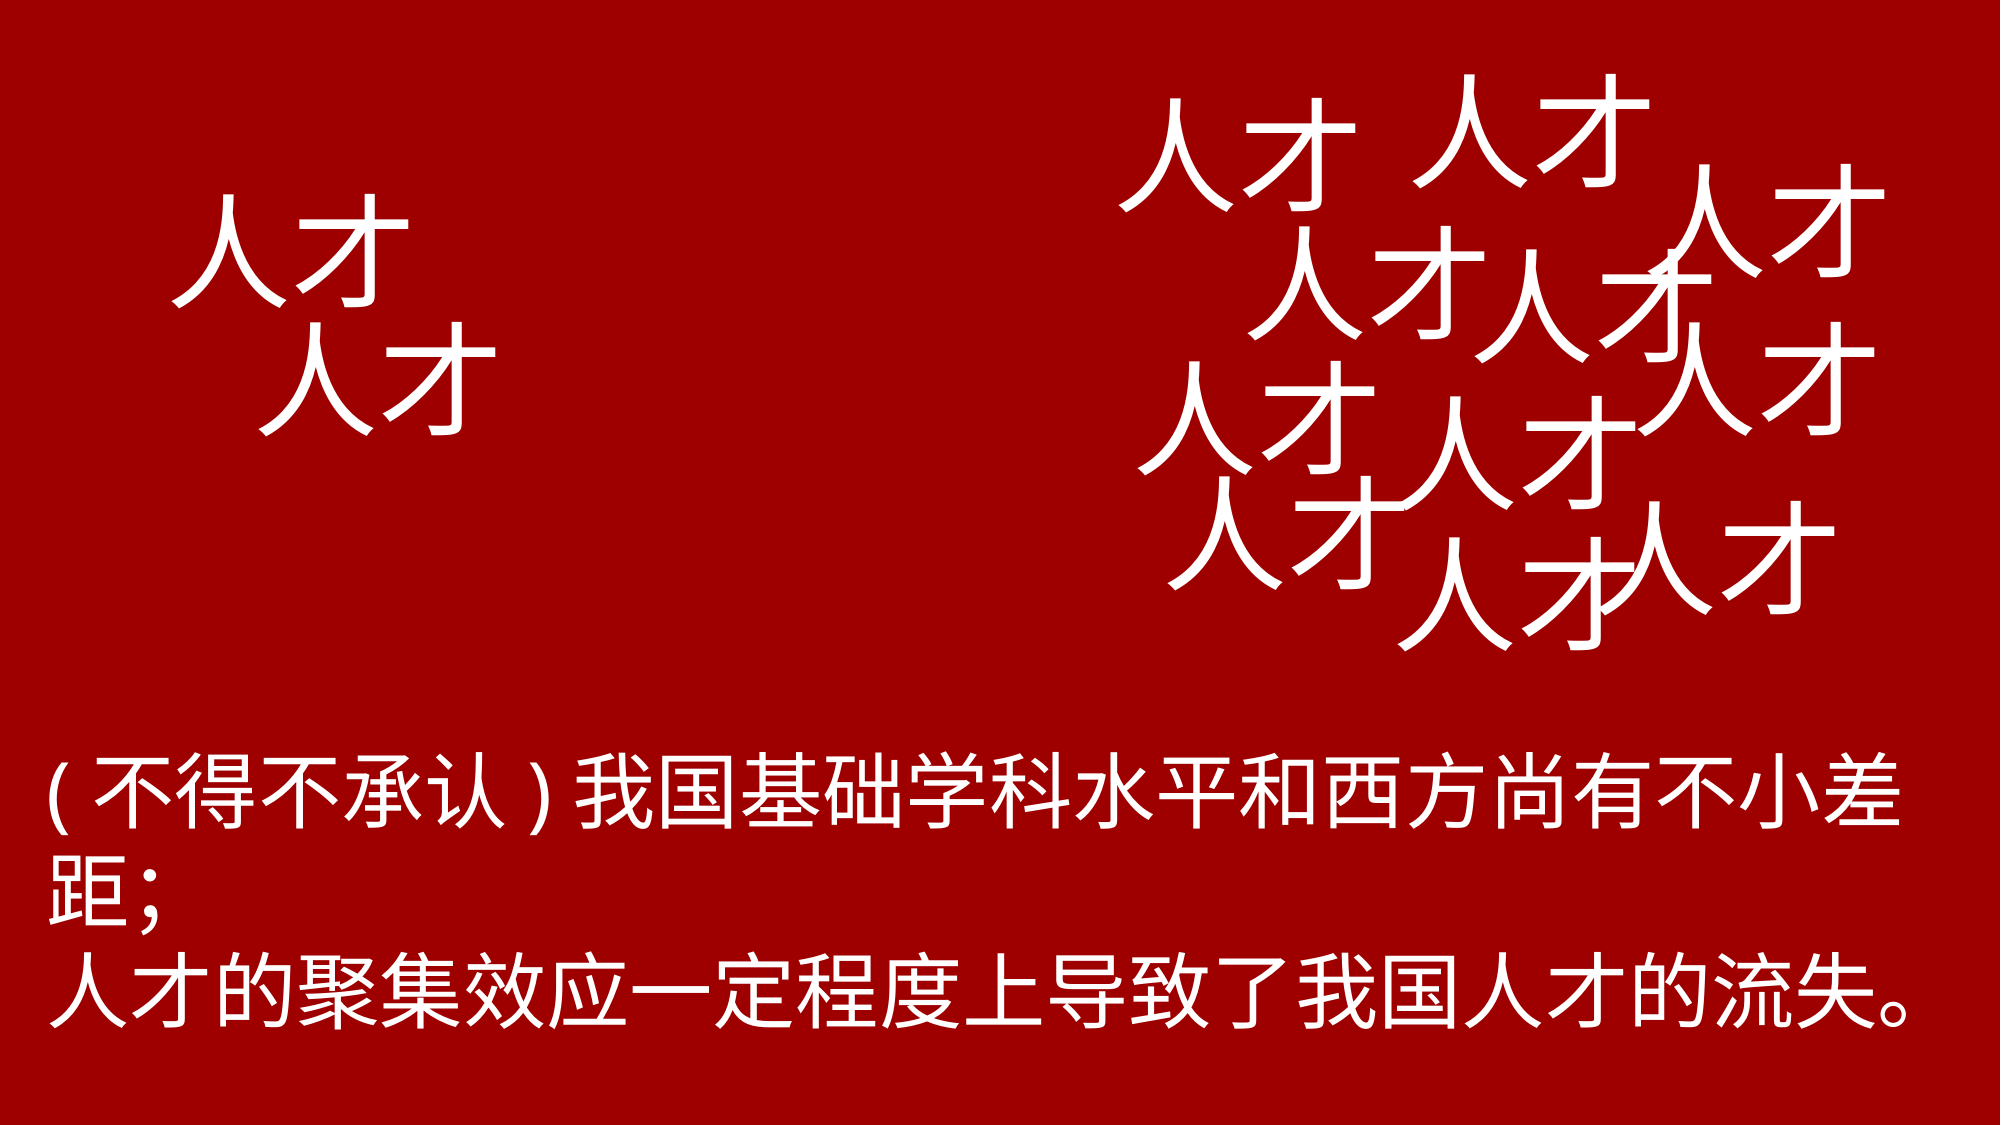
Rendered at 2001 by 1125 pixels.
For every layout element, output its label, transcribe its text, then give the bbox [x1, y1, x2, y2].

text_box 人才 [1379, 368, 1686, 534]
text_box 人才 [1098, 71, 1405, 237]
text_box 人才 [1627, 137, 1934, 302]
text_box 人才 [1618, 295, 1924, 461]
text_box 人才 [1117, 334, 1424, 499]
text_box 人才 [1147, 449, 1454, 615]
text_box 人才 [1577, 474, 1884, 640]
text_box 人才 [1377, 534, 1684, 675]
text_box 人才 [1227, 213, 1534, 365]
text_box (不得不承认)我国基础学科水平和西方尚有不小差距； 人才的聚集效应一定程度上导致了我国人才的流失。 [32, 731, 1968, 1046]
text_box 人才 [1393, 47, 1699, 213]
text_box 人才 [1454, 222, 1627, 368]
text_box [151, 167, 545, 462]
